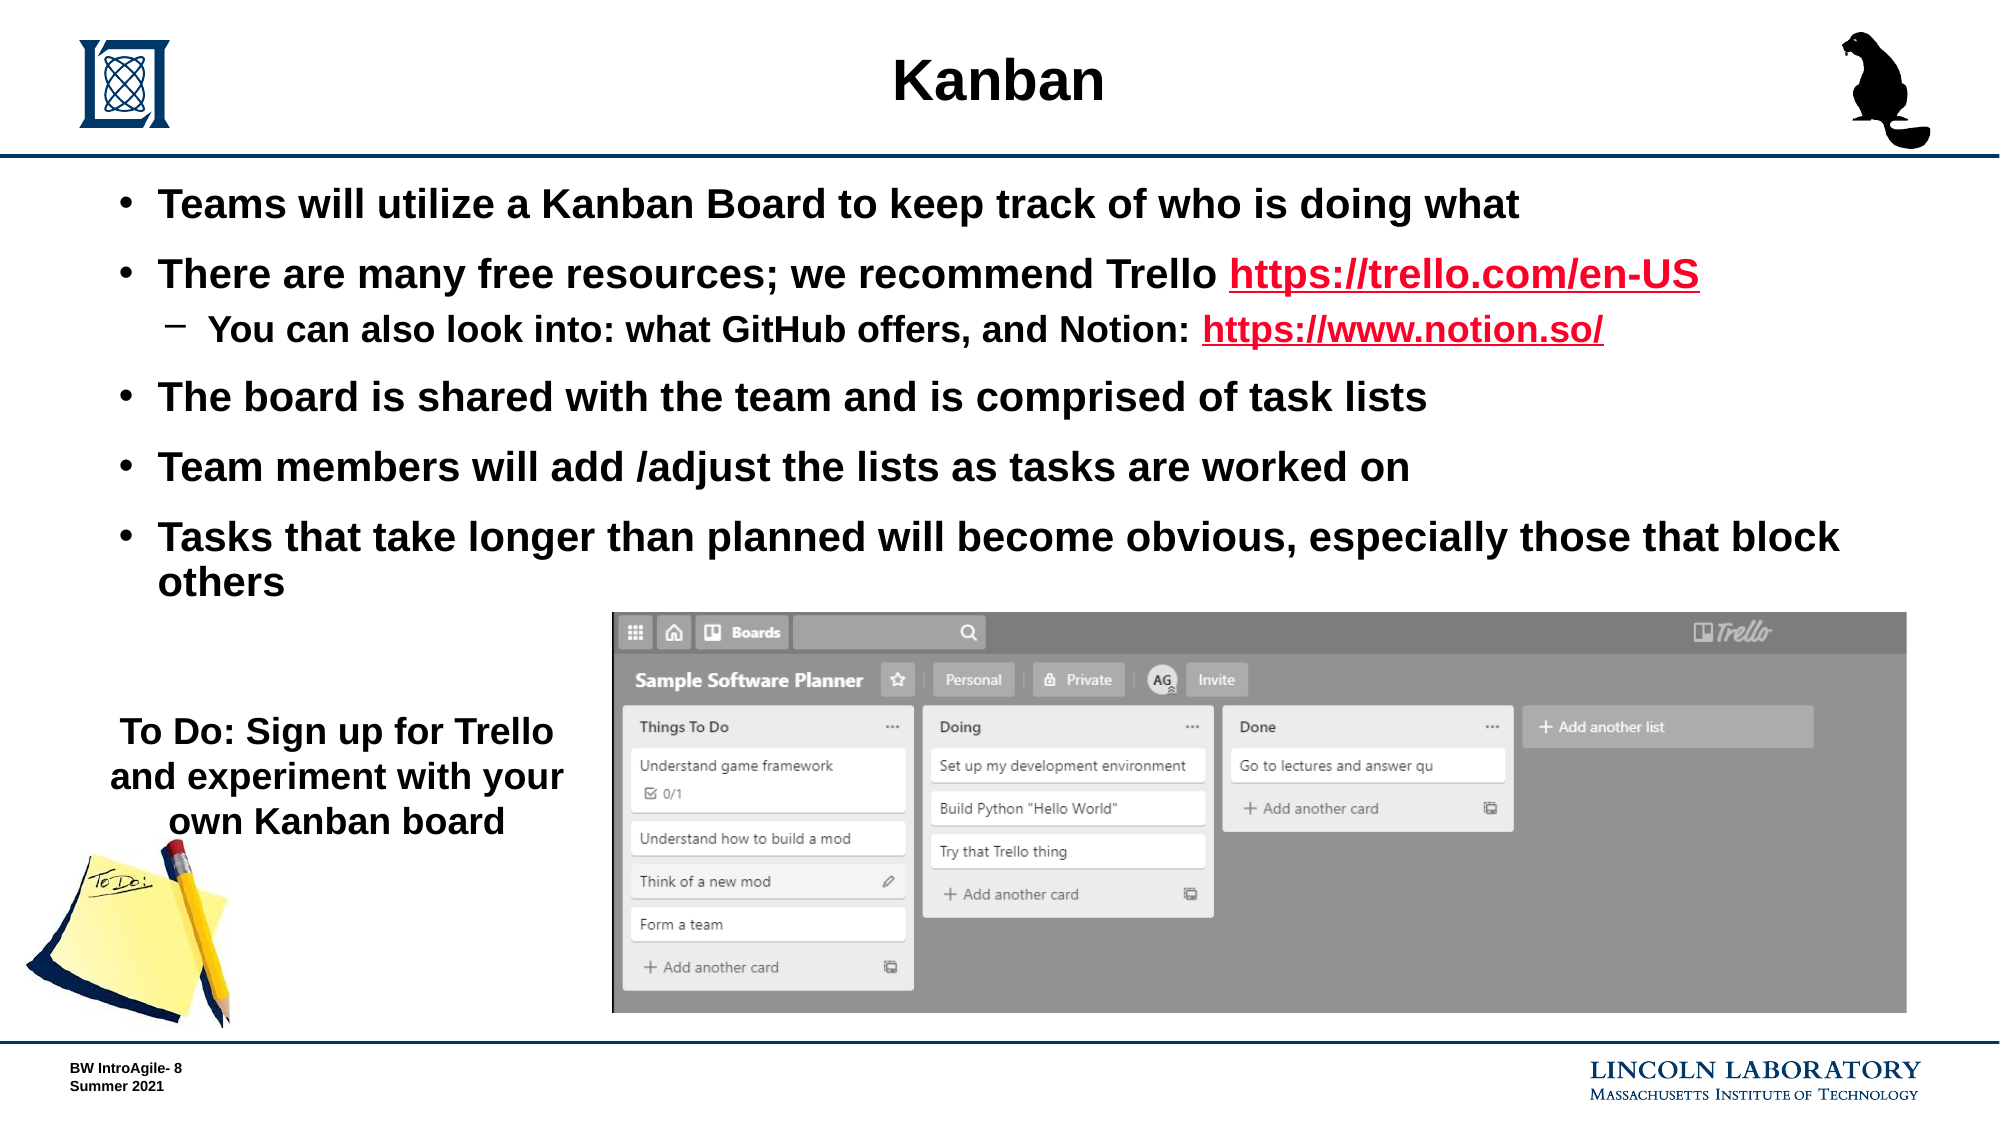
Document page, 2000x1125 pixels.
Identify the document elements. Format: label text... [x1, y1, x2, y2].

picture [1830, 20, 1942, 156]
list Teams will utilize a Kanban Board to keep track of who is doing what There are many free resources; we recommend Trello https://trello.com/en-US You can also look into: what GitHub offers, and Notion: https://www.notion.so/ The board is shared with the team and is comprised of task lists Team members will add /adjust the lists as tasks are worked on Tasks that take longer than planned will become obvious, especially those that block others [103, 174, 1896, 564]
picture [1588, 1061, 1921, 1100]
picture [611, 612, 1907, 1013]
title Kanban [205, 16, 1794, 151]
text_box To Do: Sign up for Trello and experiment with your own Kanban board [87, 699, 588, 850]
picture [79, 40, 170, 128]
picture [24, 837, 240, 1028]
